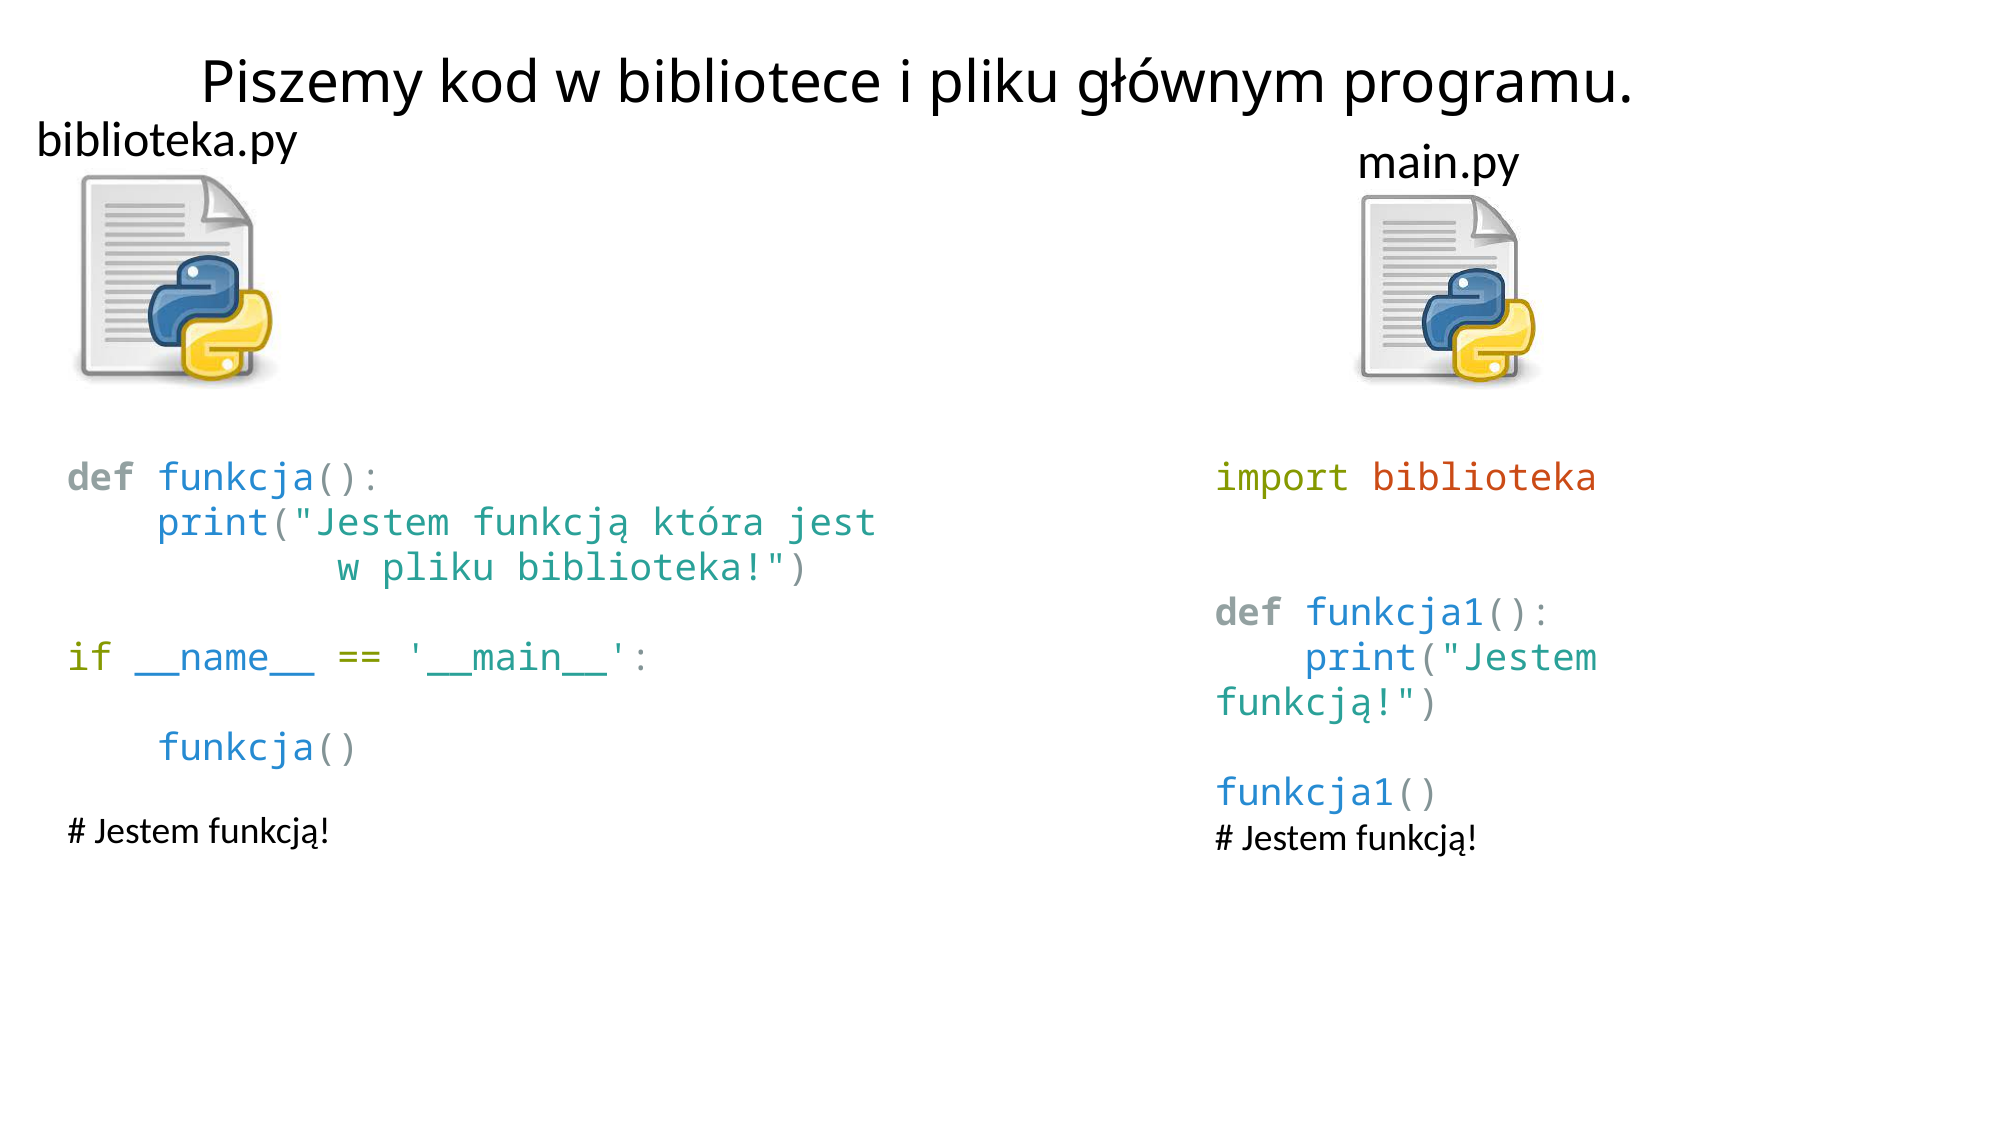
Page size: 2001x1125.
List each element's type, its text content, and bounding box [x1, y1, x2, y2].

picture [52, 160, 282, 390]
text_box import biblioteka def funkcja1(): print("Jestem funkcją!") funkcja1() [1200, 445, 1825, 805]
text_box # Jestem funkcją! [1200, 805, 1960, 866]
text_box # Jestem funkcją! [52, 799, 1053, 859]
title Piszemy kod w bibliotece i pliku głównym programu. [167, 44, 1668, 123]
text_box def funkcja(): print("Jestem funkcją która jest w pliku biblioteka!") if __name__ == '__main__': funkcja() [52, 445, 1648, 776]
text_box biblioteka.py [0, 105, 376, 195]
text_box main.py [1230, 128, 1648, 217]
picture [1334, 181, 1544, 390]
